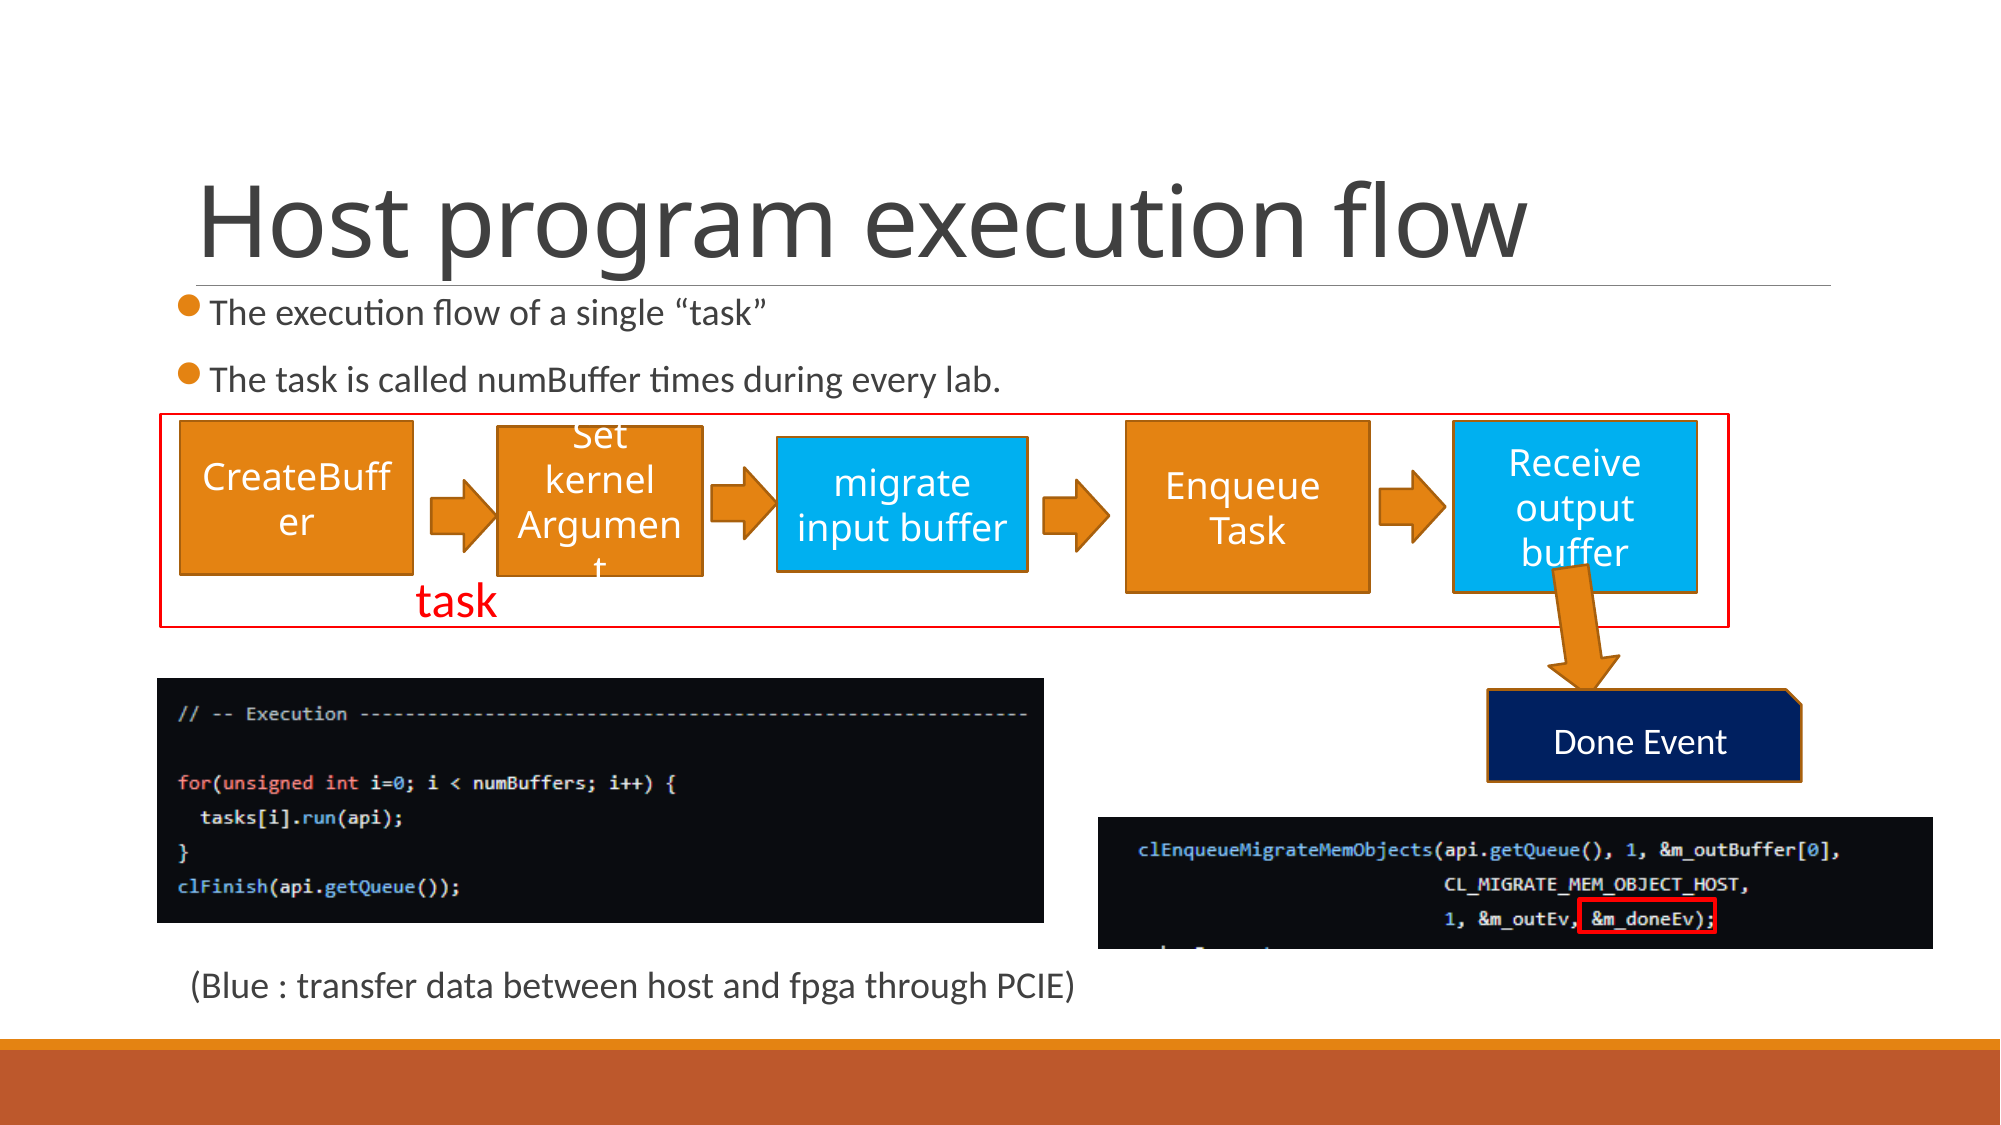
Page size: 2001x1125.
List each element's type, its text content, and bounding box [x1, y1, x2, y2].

text_box [1547, 563, 1621, 688]
text_box task [341, 524, 572, 672]
text_box [159, 413, 1730, 628]
list The execution flow of a single “task” The task is called numBuffer times during every lab. (Blue : transfer data between host and fpga through PCIE) [174, 285, 1825, 1019]
picture [156, 678, 1044, 924]
text_box Done Event [1486, 688, 1803, 783]
title Host program execution flow [180, 47, 1830, 285]
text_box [1097, 817, 1933, 950]
